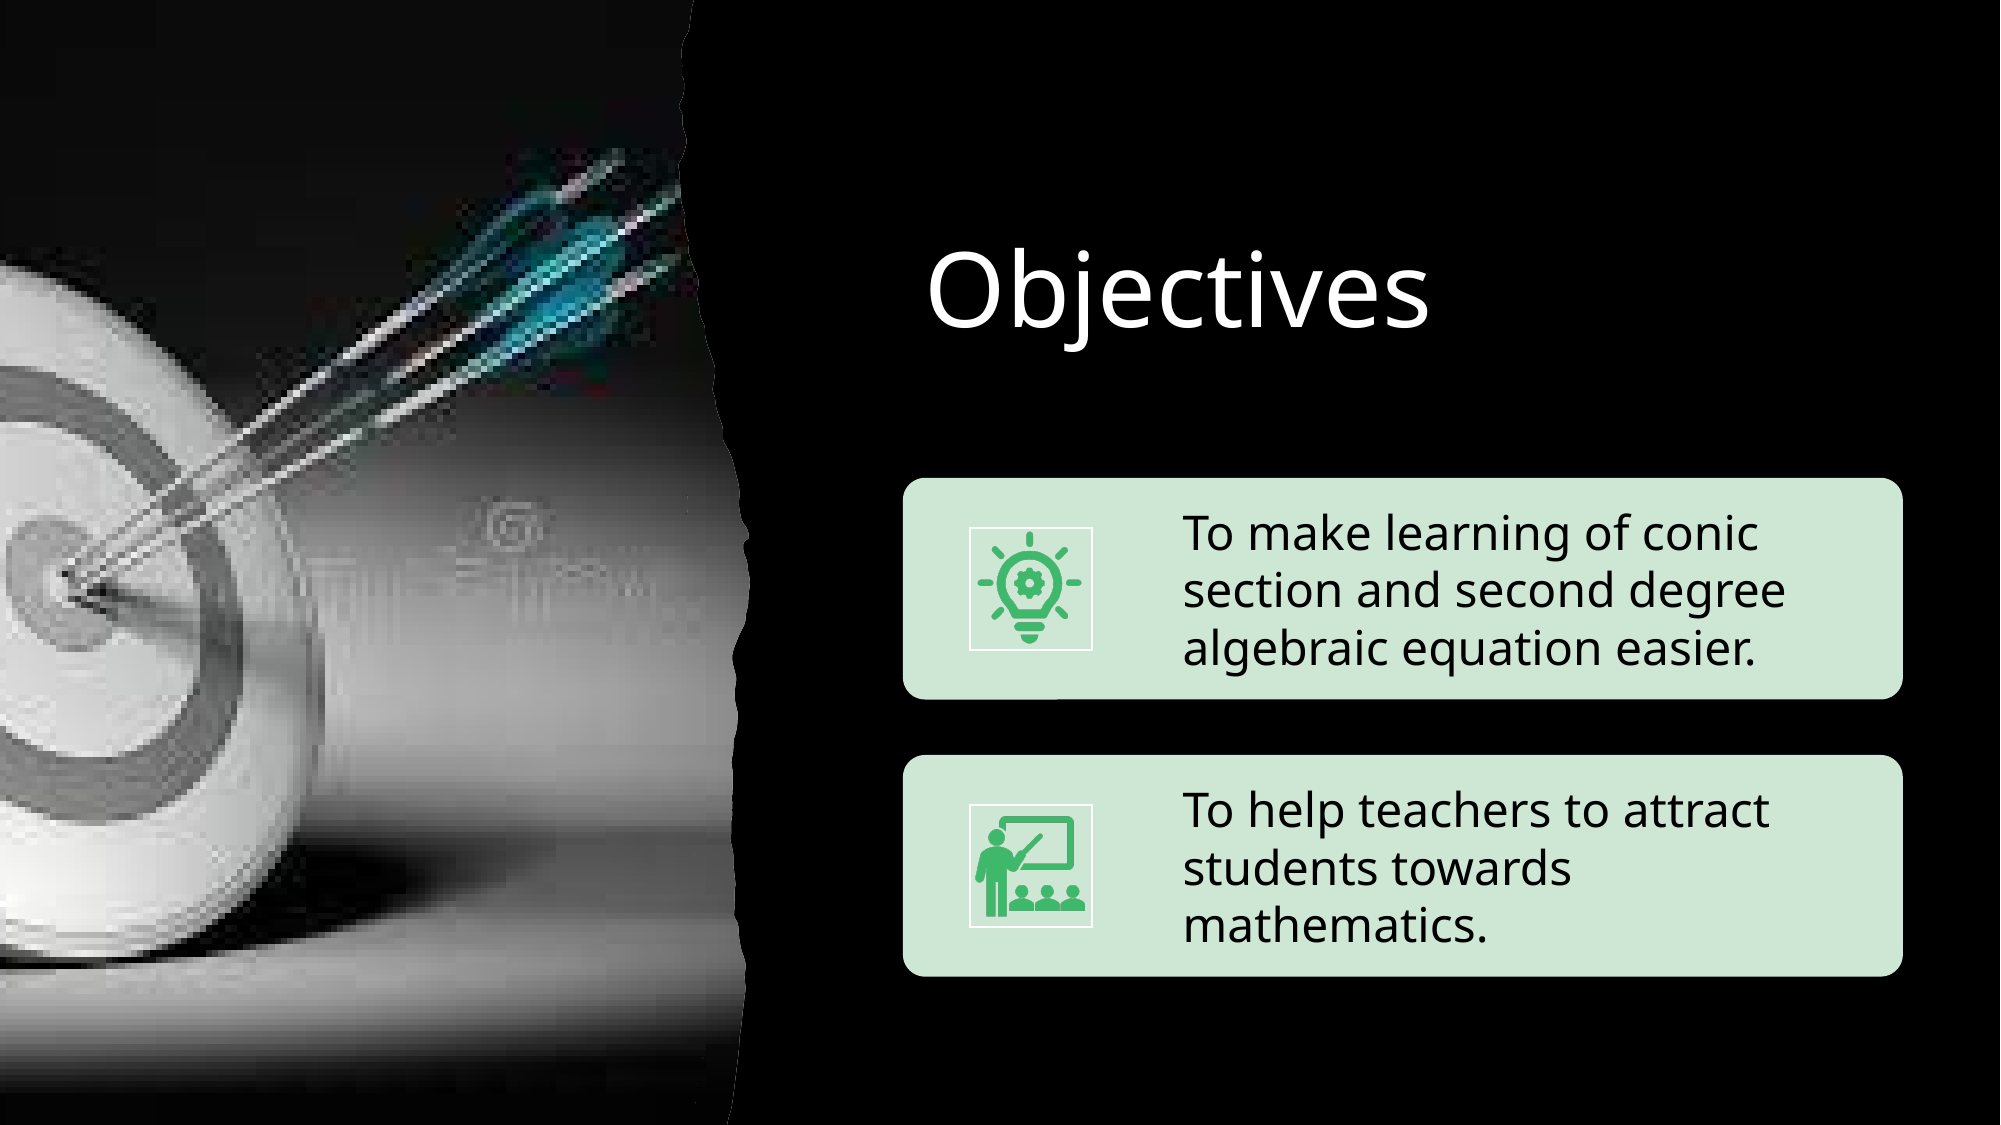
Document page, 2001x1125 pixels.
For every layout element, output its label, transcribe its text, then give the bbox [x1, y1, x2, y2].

title Objectives [909, 58, 1910, 358]
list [902, 357, 1903, 1097]
text_box [750, 0, 2000, 1125]
picture [0, 0, 750, 1125]
